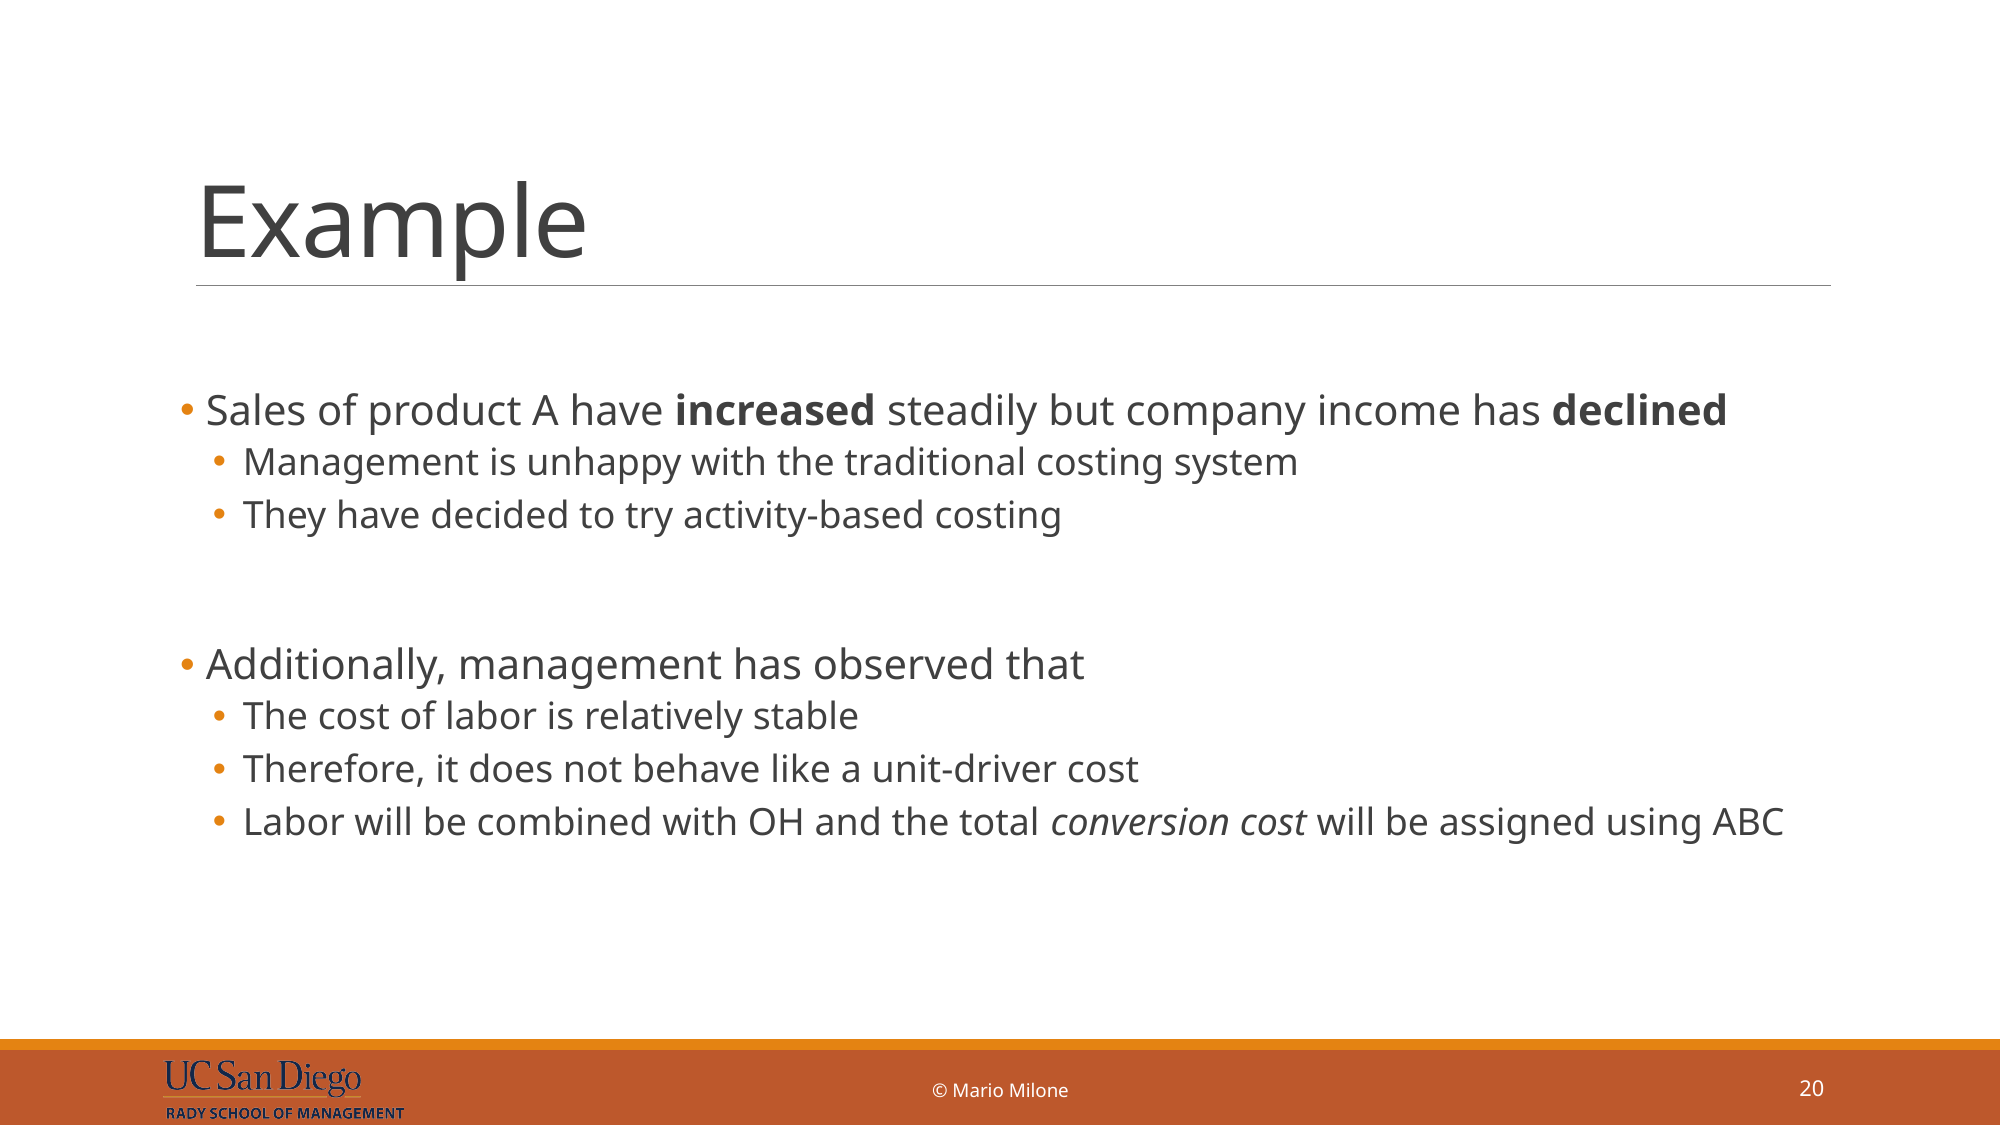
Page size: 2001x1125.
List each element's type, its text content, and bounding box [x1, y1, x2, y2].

title Example [180, 47, 1830, 285]
slide_number 20 [1624, 1059, 1840, 1120]
footer © Mario Milone [604, 1059, 1396, 1120]
list Sales of product A have increased steadily but company income has declined Management is unhappy with the traditional costing system They have decided to try activity-based costing Additionally, management has observed that The cost of labor is relatively stable Therefore, it does not behave like a unit-driver cost Labor will be combined with OH and the total conversion cost will be assigned using ABC [180, 302, 1830, 963]
picture [160, 1056, 407, 1123]
